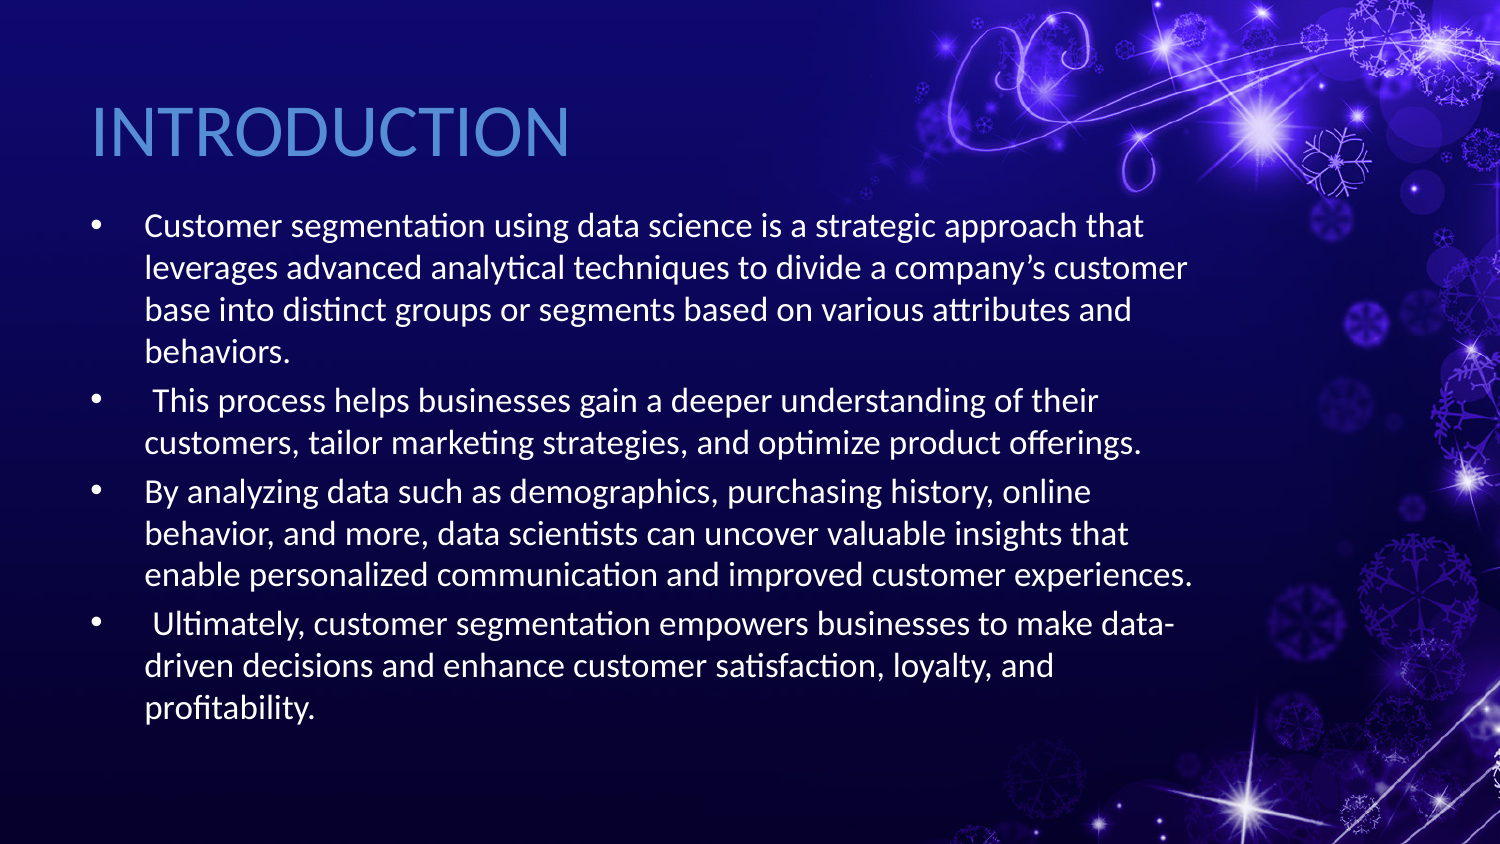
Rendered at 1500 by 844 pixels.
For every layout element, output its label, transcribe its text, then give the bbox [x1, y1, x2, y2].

title INTRODUCTION [75, 66, 1209, 186]
list Customer segmentation using data science is a strategic approach that leverages advanced analytical techniques to divide a company’s customer base into distinct groups or segments based on various attributes and behaviors. This process helps businesses gain a deeper understanding of their customers, tailor marketing strategies, and optimize product offerings. By analyzing data such as demographics, purchasing history, online behavior, and more, data scientists can uncover valuable insights that enable personalized communication and improved customer experiences. Ultimately, customer segmentation empowers businesses to make data-driven decisions and enhance customer satisfaction, loyalty, and profitability. [75, 195, 1213, 778]
picture [0, 0, 1500, 844]
